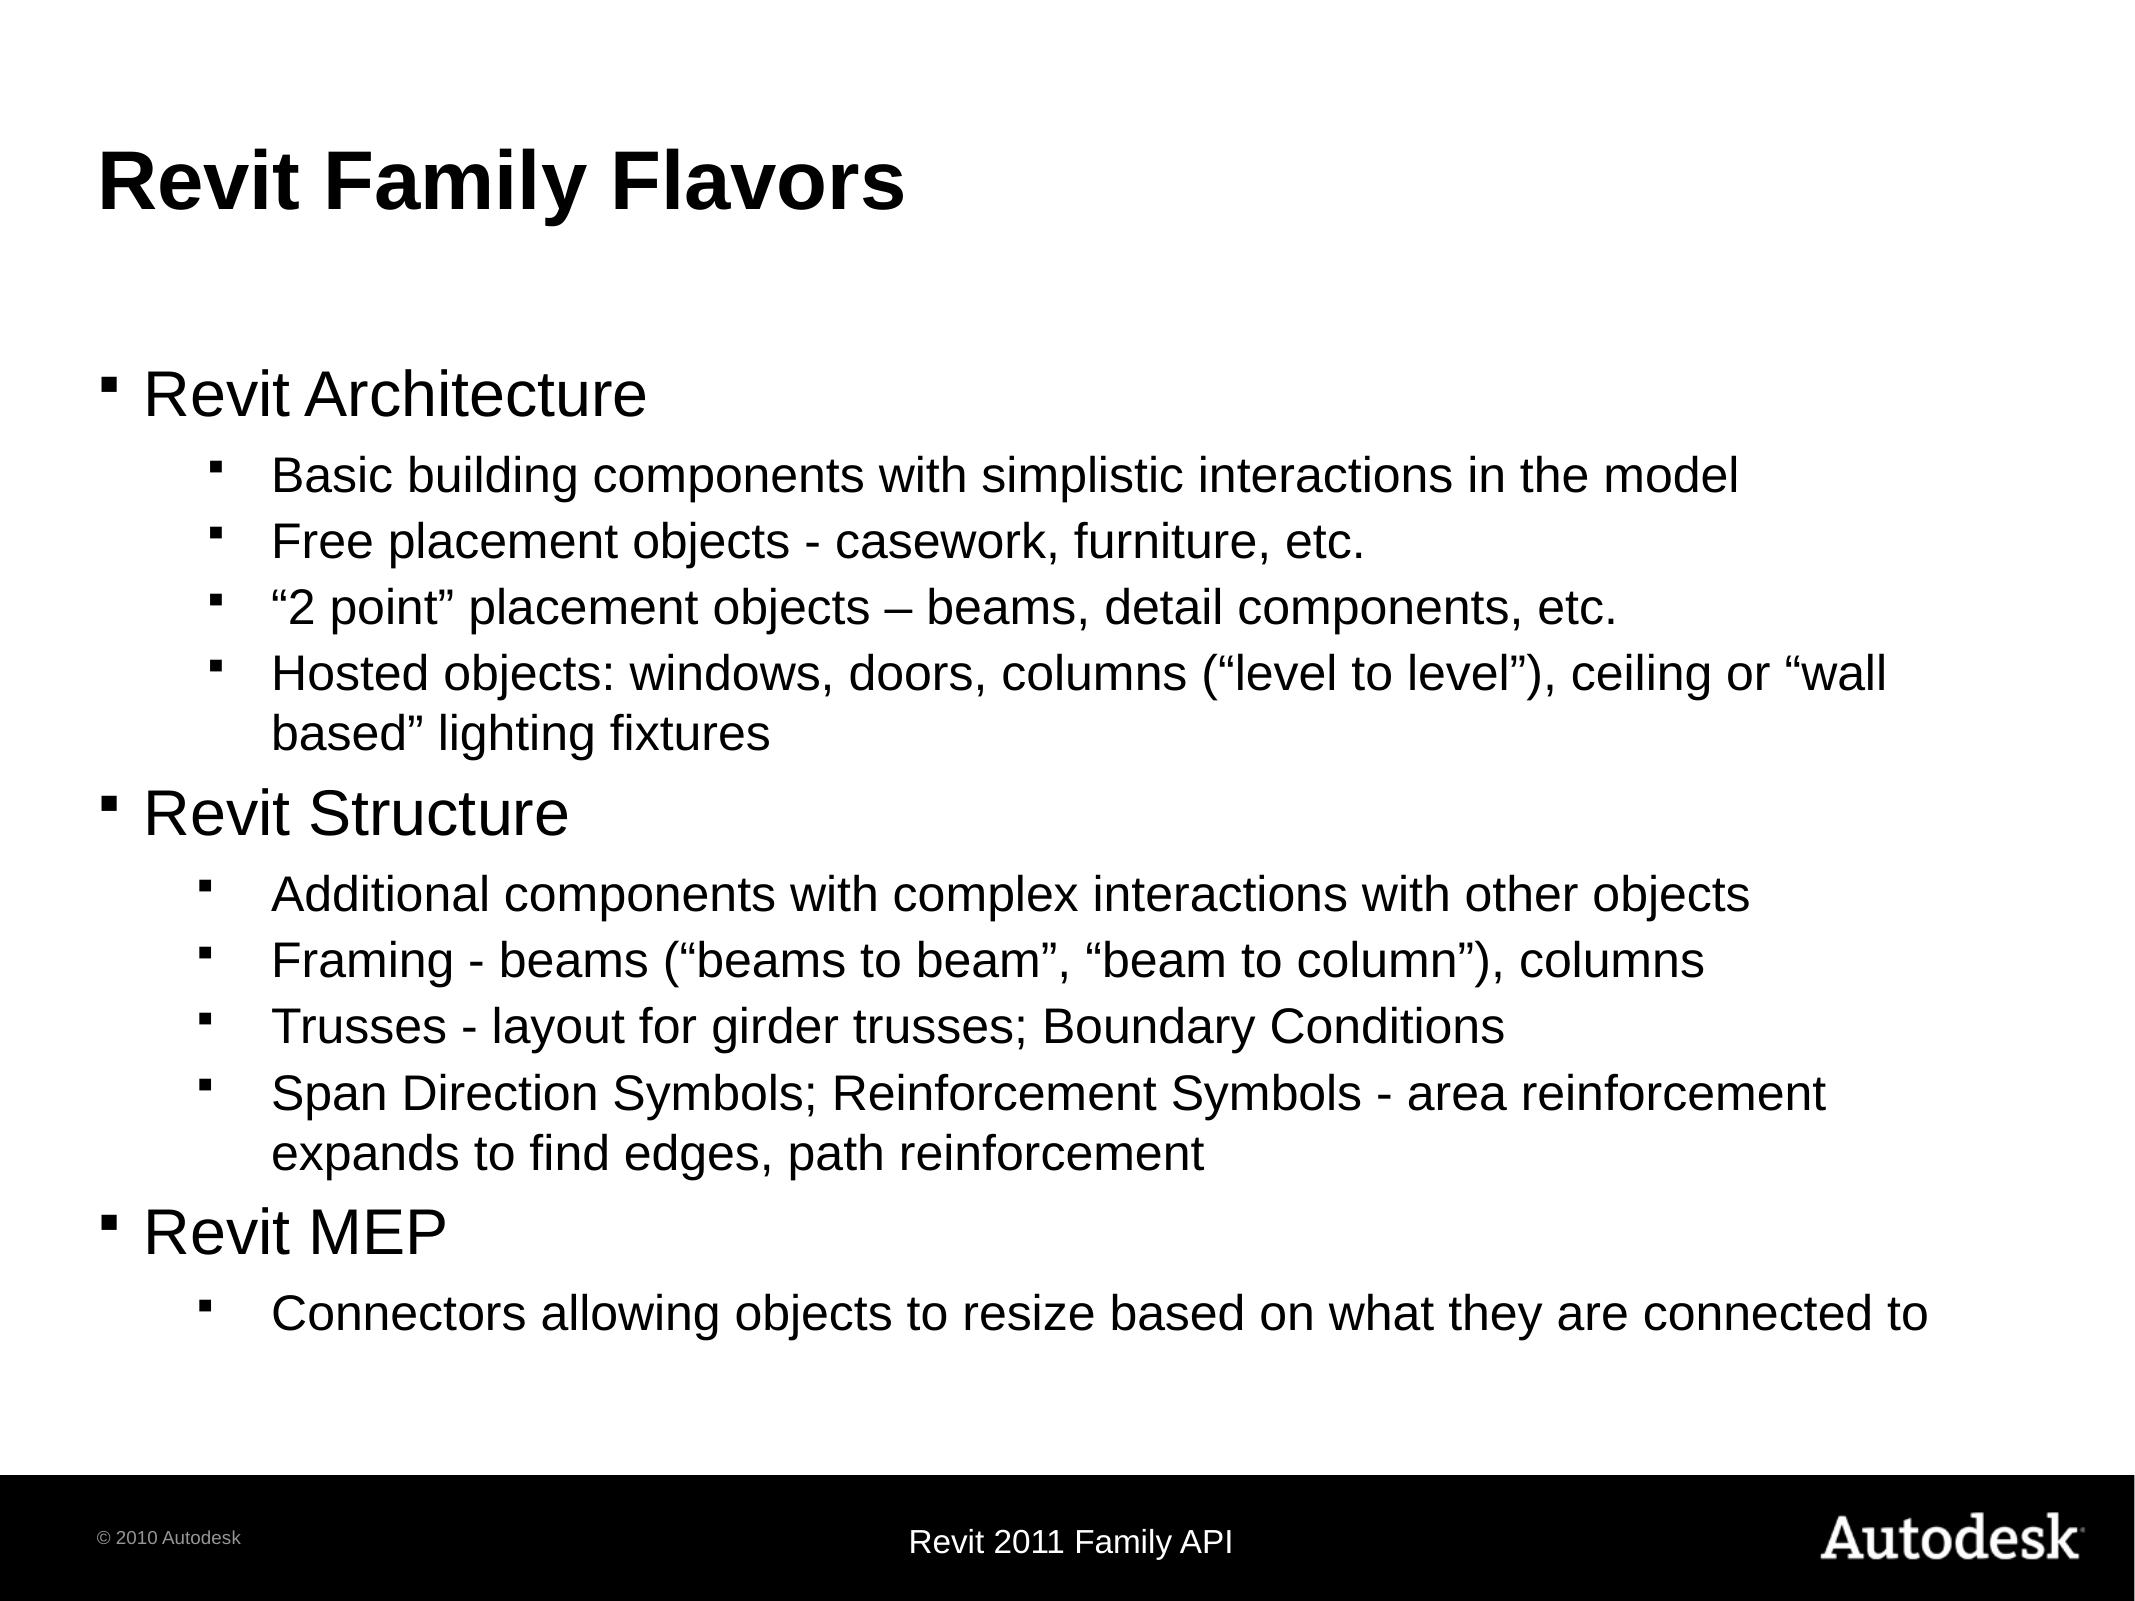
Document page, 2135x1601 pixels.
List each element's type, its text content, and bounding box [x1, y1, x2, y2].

list Revit Architecture Basic building components with simplistic interactions in the model Free placement objects - casework, furniture, etc. “2 point” placement objects – beams, detail components, etc. Hosted objects: windows, doors, columns (“level to level”), ceiling or “wall based” lighting fixtures Revit Structure Additional components with complex interactions with other objects Framing - beams (“beams to beam”, “beam to column”), columns Trusses - layout for girder trusses; Boundary Conditions Span Direction Symbols; Reinforcement Symbols - area reinforcement expands to find edges, path reinforcement Revit MEP Connectors allowing objects to resize based on what they are connected to [96, 351, 2028, 1452]
title Revit Family Flavors [96, 59, 2028, 293]
picture [0, 1475, 2135, 1601]
